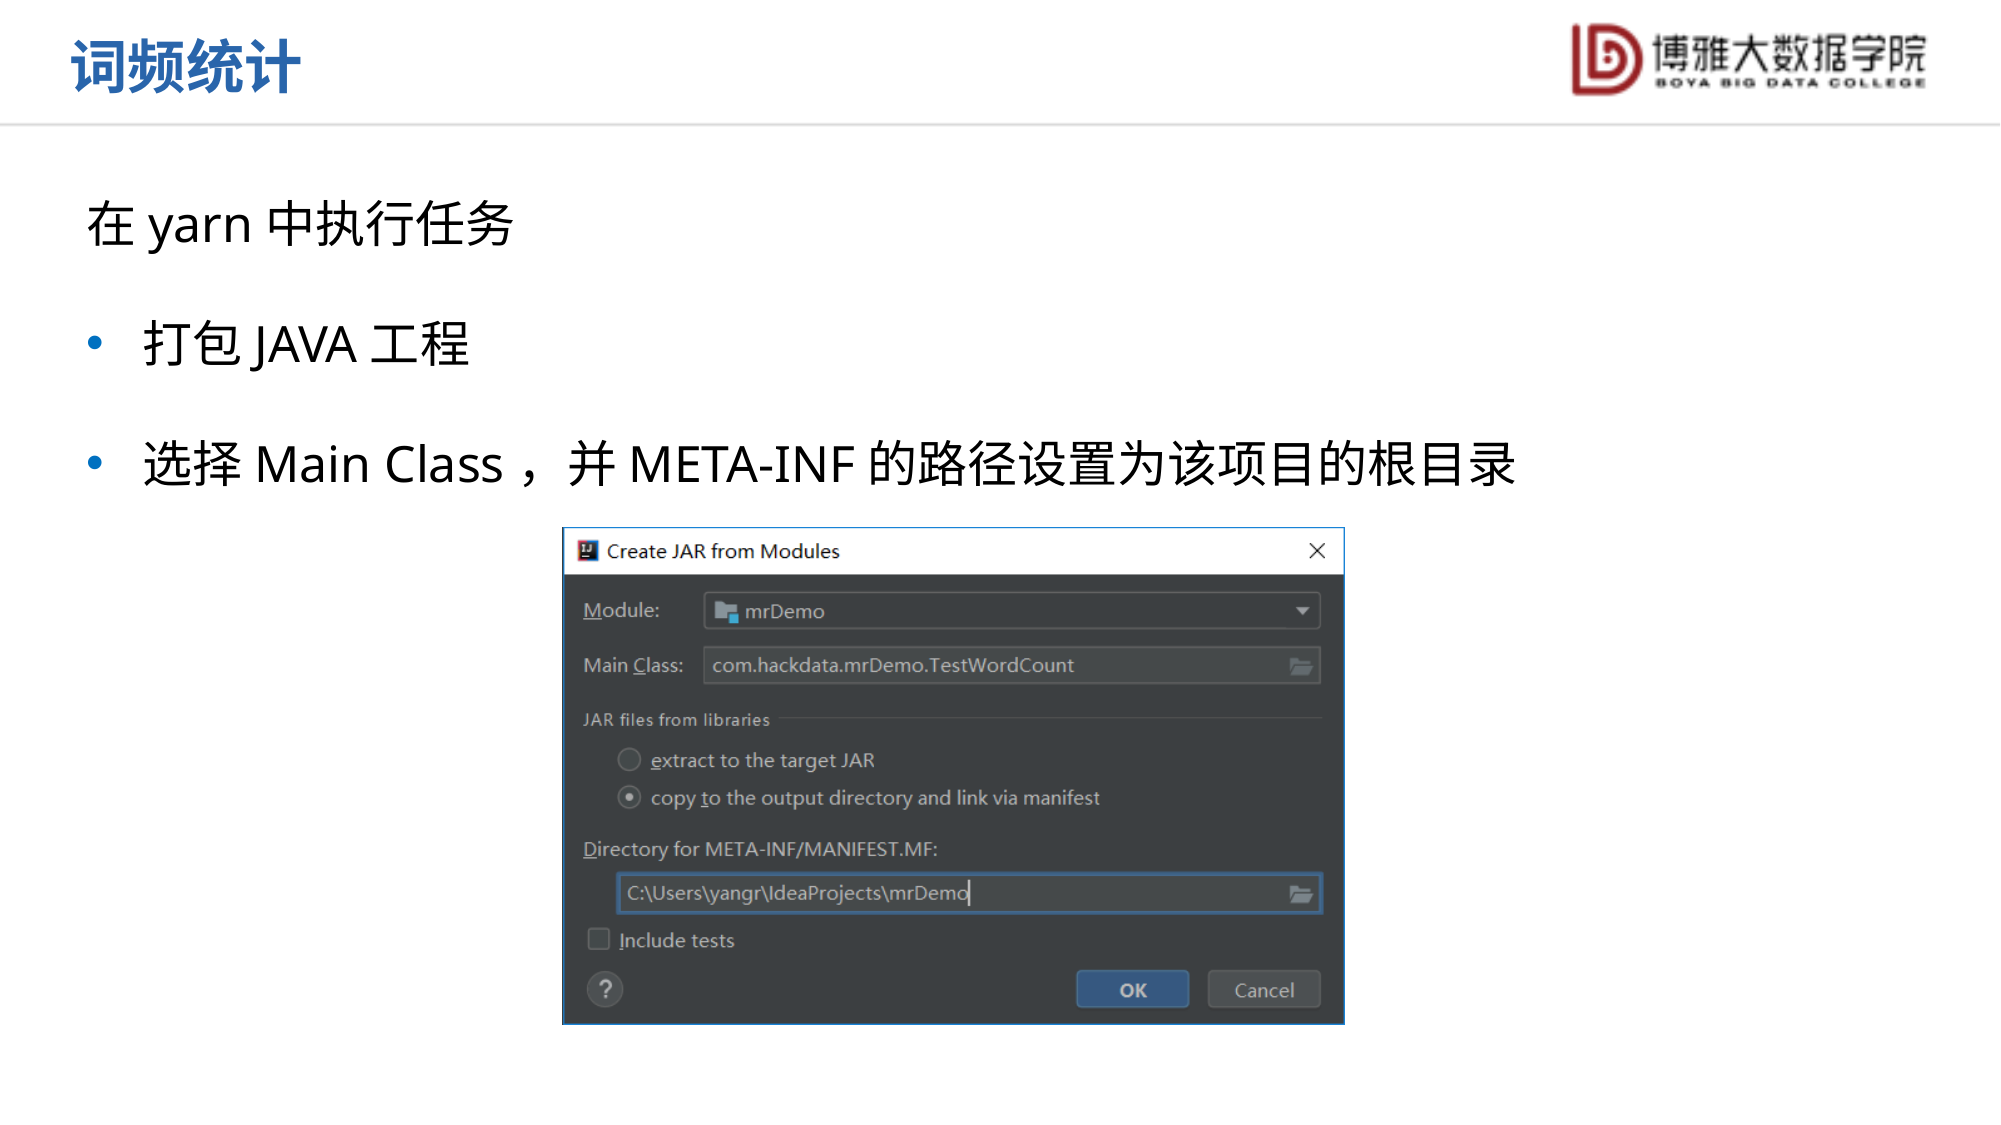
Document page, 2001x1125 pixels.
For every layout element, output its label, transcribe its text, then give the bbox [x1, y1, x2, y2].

picture [0, 0, 2001, 1125]
text_box 词频统计 [55, 30, 854, 118]
text_box 在yarn中执行任务 打包JAVA工程 选择Main Class，并META-INF的路径设置为该项目的根目录 [71, 185, 1533, 500]
